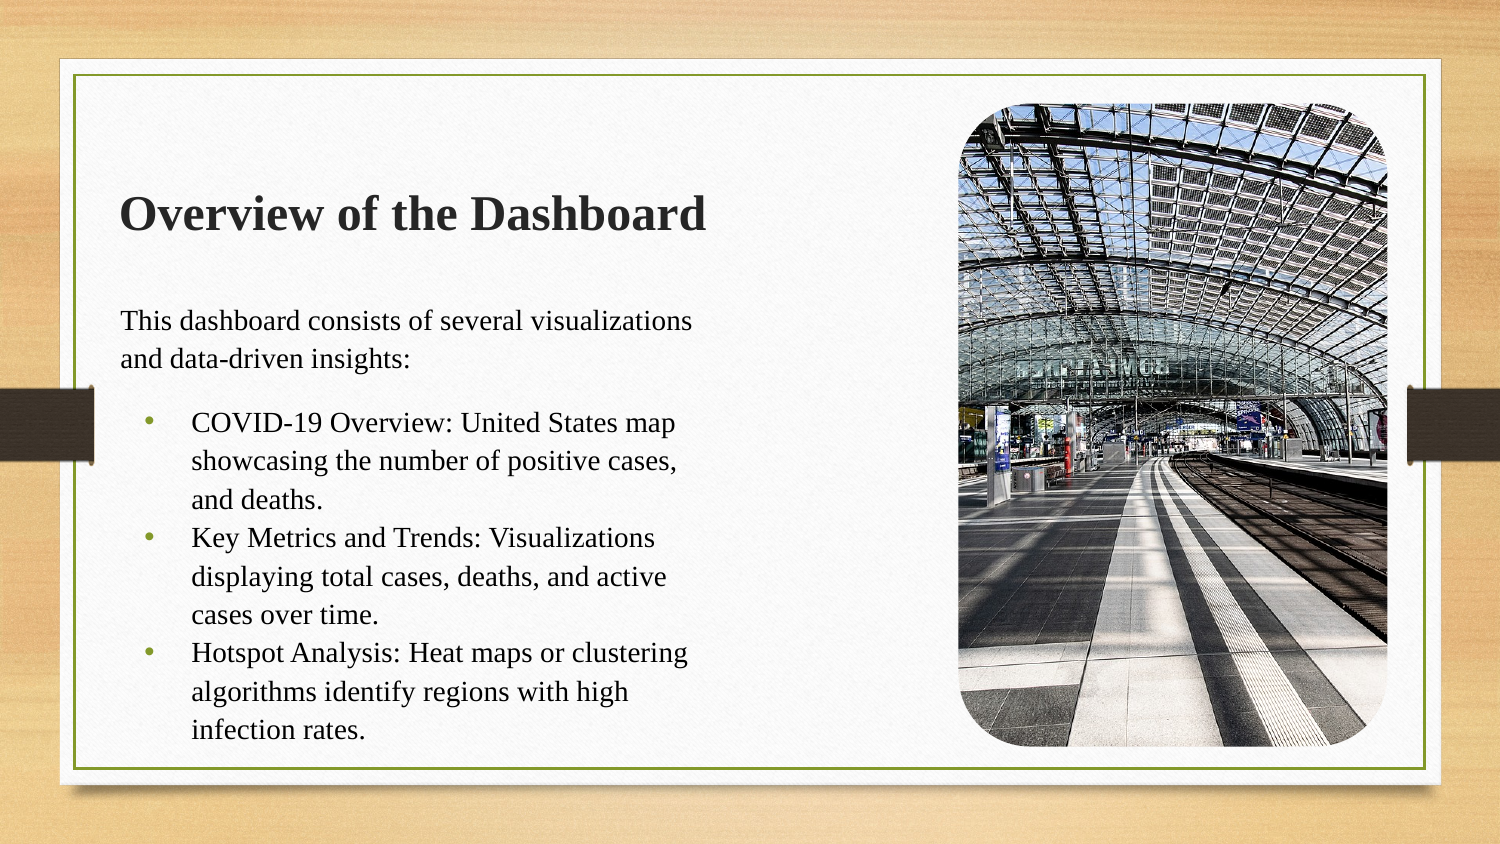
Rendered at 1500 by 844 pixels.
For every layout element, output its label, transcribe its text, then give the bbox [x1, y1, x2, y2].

picture [0, 0, 1500, 844]
title Overview of the Dashboard [103, 151, 932, 271]
subtitle This dashboard consists of several visualizations and data-driven insights: COVID-19 Overview: United States map showcasing the number of positive cases, and deaths. Key Metrics and Trends: Visualizations displaying total cases, deaths, and active cases over time. Hotspot Analysis: Heat maps or clustering algorithms identify regions with high infection rates. [105, 282, 723, 747]
